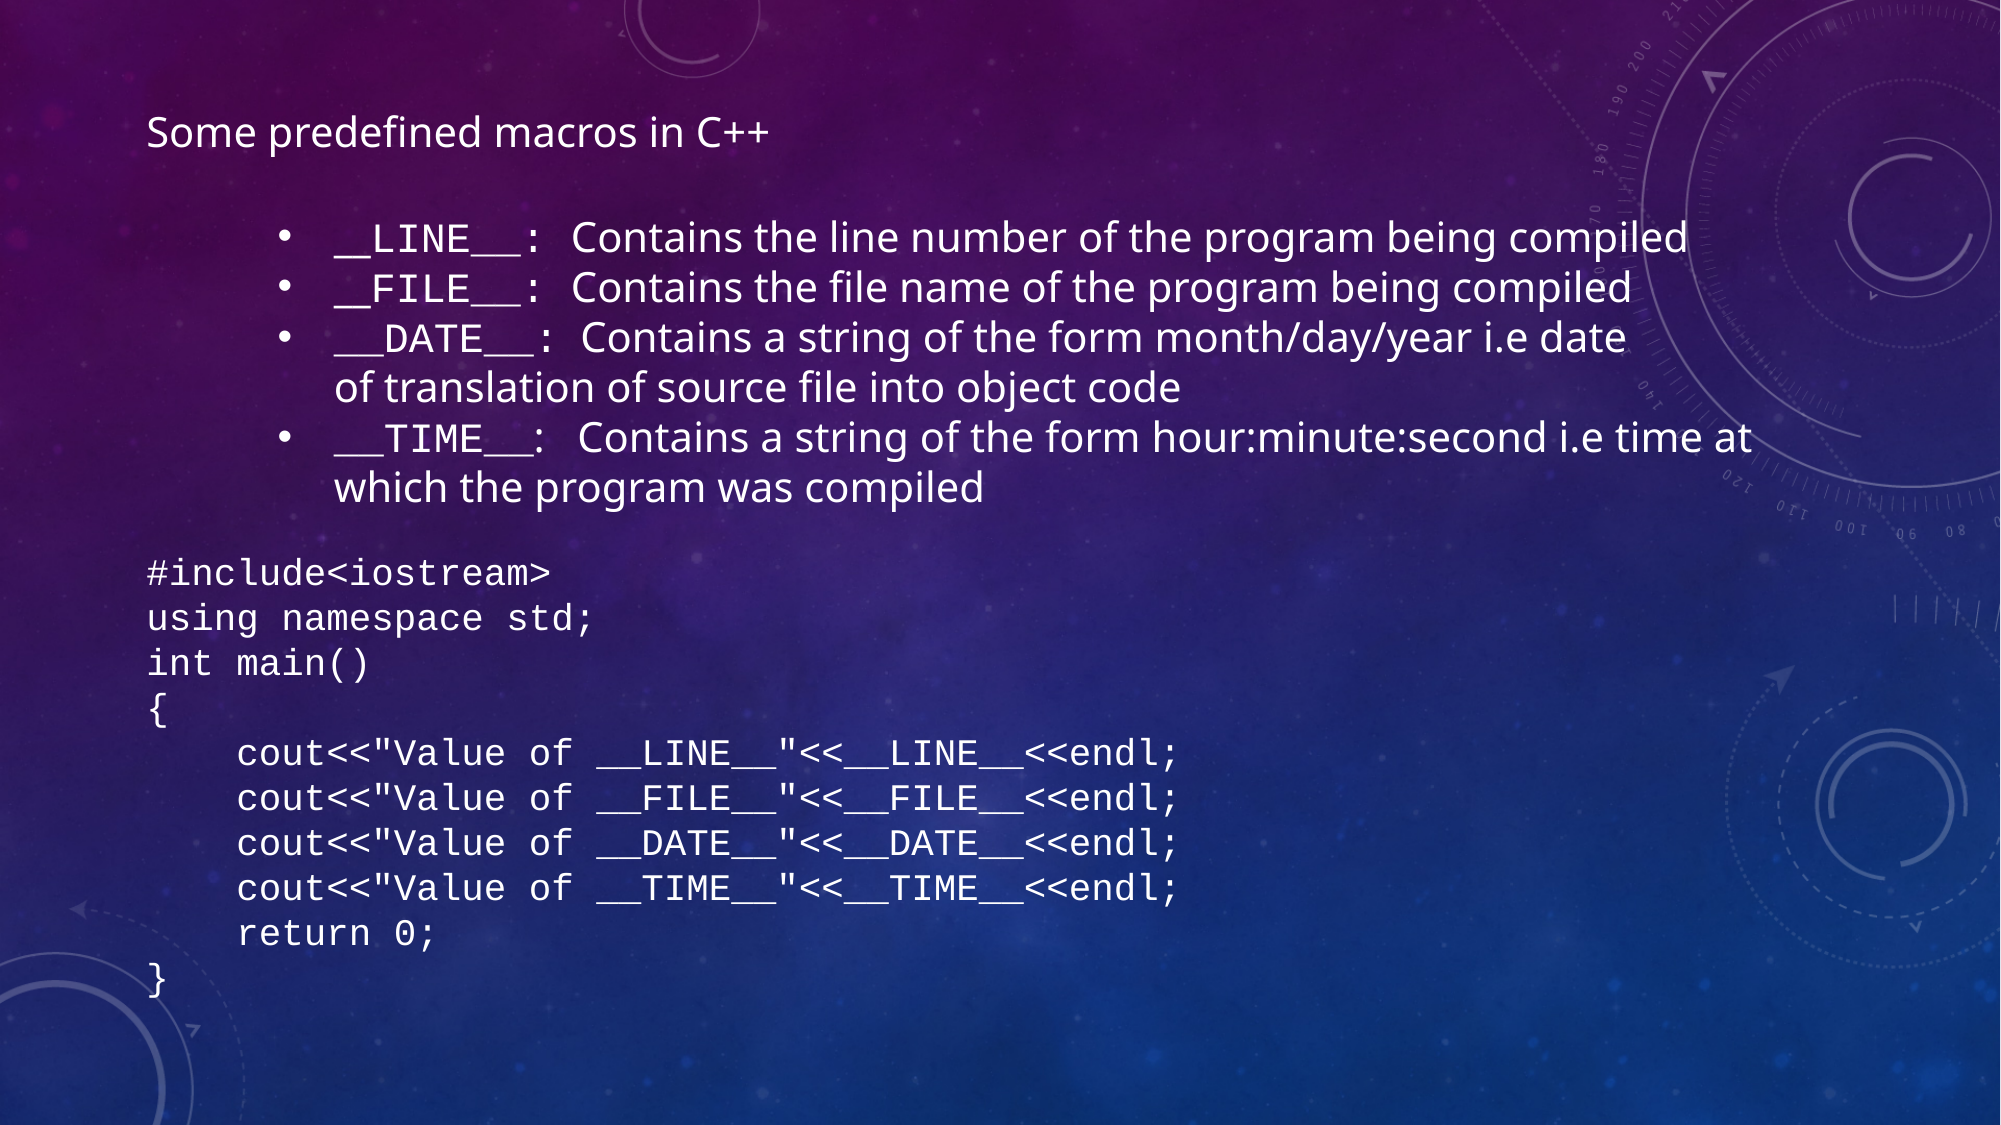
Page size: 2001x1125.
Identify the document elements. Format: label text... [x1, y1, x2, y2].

text_box __LINE__: Contains the line number of the program being compiled __FILE__: Contains the file name of the program being compiled __DATE__: Contains a string of the form month/day/year i.e date of translation of source file into object code __TIME__: Contains a string of the form hour:minute:second i.e time at which the program was compiled [262, 203, 1868, 519]
picture [0, 0, 2001, 1125]
text_box #include<iostream> using namespace std; int main() { cout<<"Value of __LINE__"<<__LINE__<<endl; cout<<"Value of __FILE__"<<__FILE__<<endl; cout<<"Value of __DATE__"<<__DATE__<<endl; cout<<"Value of __TIME__"<<__TIME__<<endl; return 0; } [131, 540, 1868, 1006]
text_box Some predefined macros in C++ [131, 98, 1868, 164]
